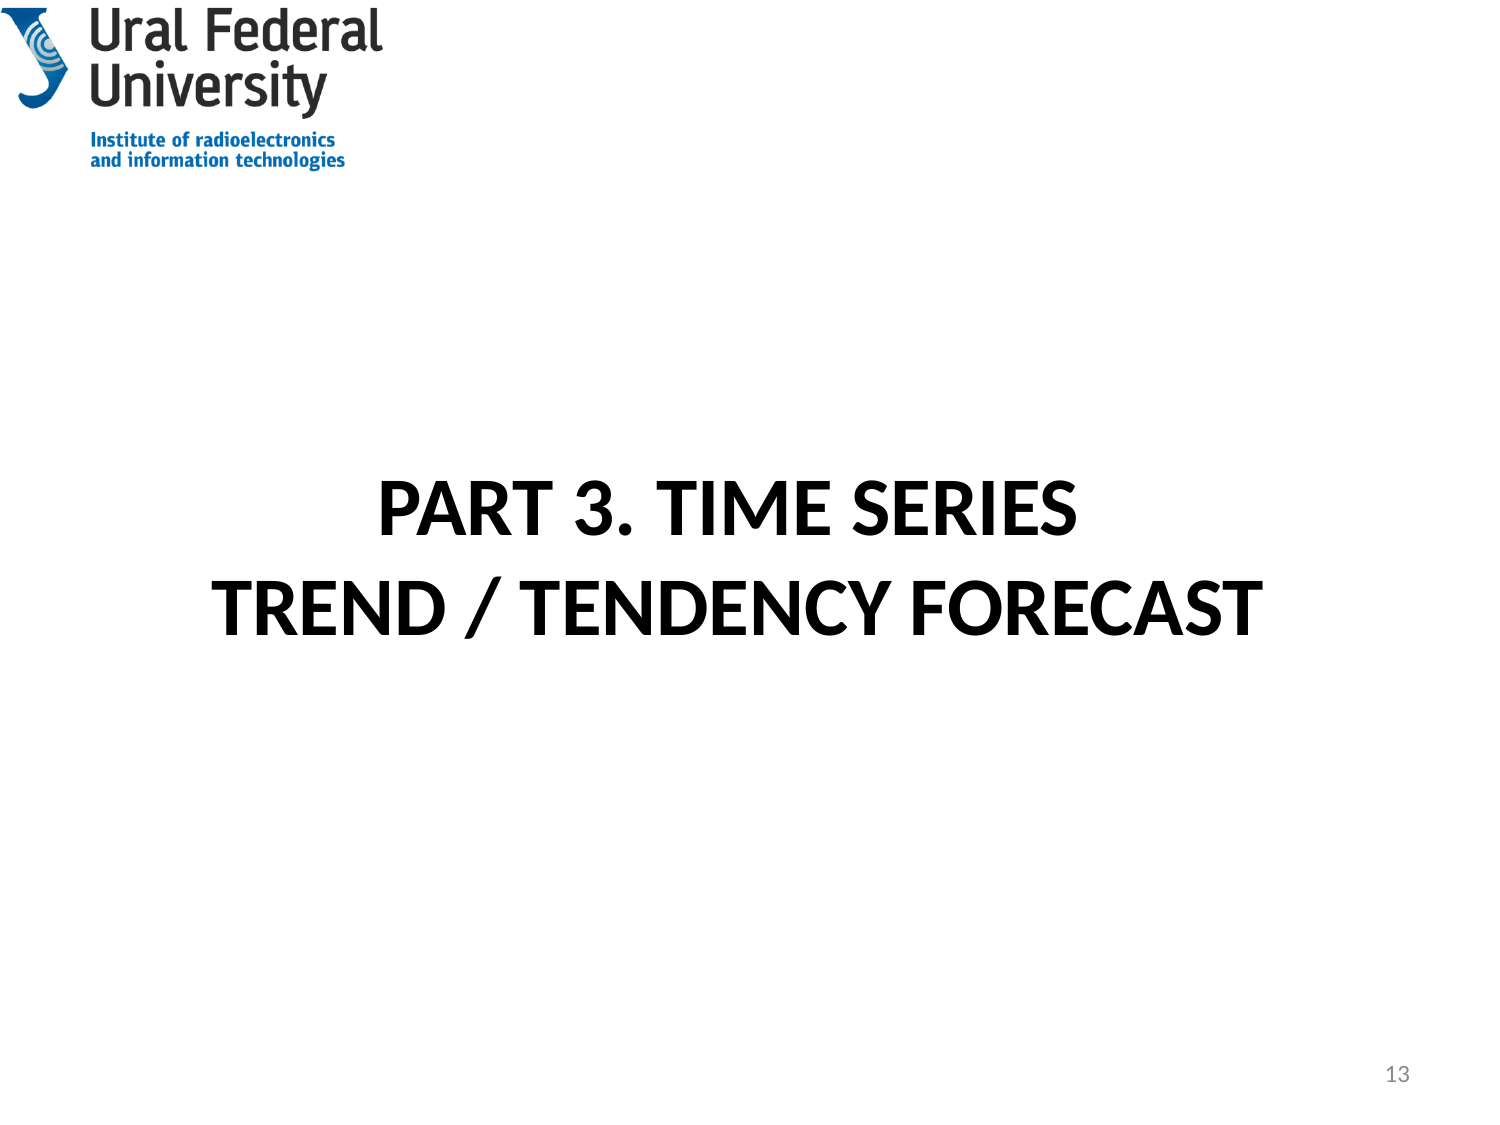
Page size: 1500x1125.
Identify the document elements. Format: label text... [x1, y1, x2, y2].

slide_number 13 [1074, 1042, 1425, 1103]
title PART 3. TIME SERIES TREND / TENDENCY FORECAST [100, 444, 1376, 764]
picture [0, 0, 384, 174]
